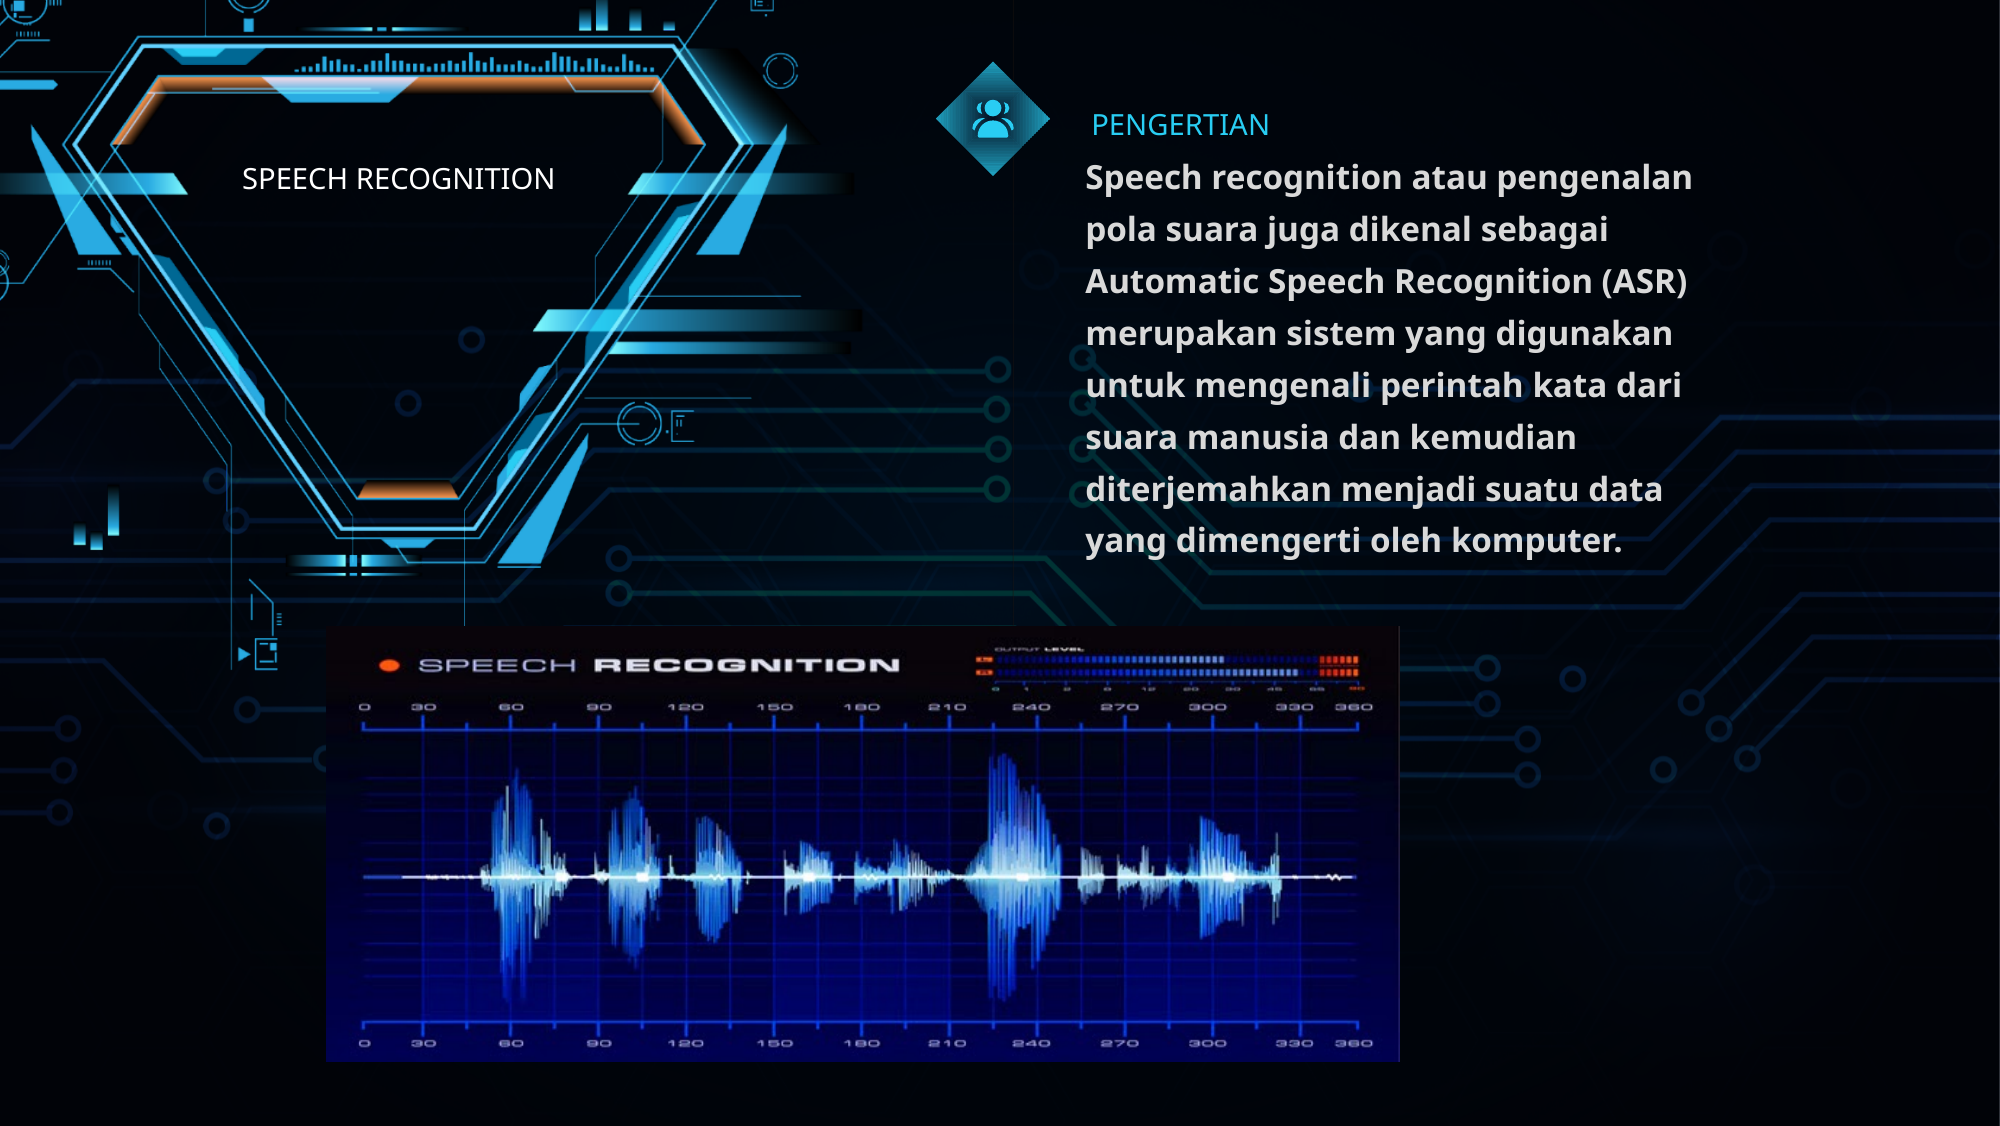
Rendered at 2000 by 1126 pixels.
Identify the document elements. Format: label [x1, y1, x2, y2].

picture [0, 0, 2000, 1126]
text_box [1070, 98, 1710, 620]
text_box [952, 78, 1034, 160]
